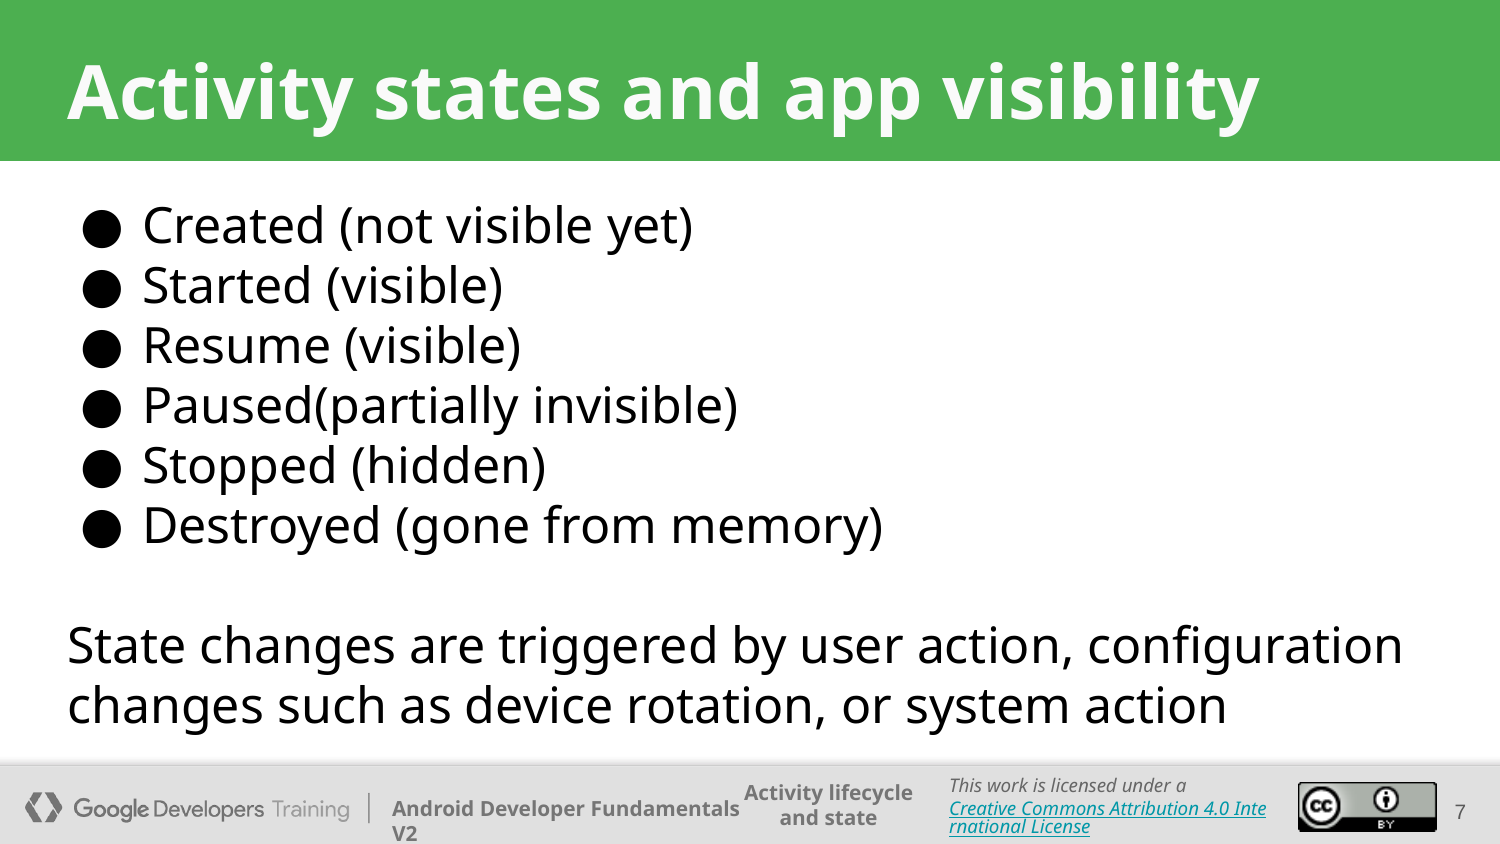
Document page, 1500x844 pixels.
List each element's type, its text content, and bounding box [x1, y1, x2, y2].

slide_number ‹#› [1391, 779, 1482, 844]
picture [0, 161, 1500, 844]
title Activity states and app visibility [52, 29, 1473, 124]
text_box Created (not visible yet) Started (visible) Resume (visible) Paused(partially invisible) Stopped (hidden) Destroyed (gone from memory) State changes are triggered by user action, configuration changes such as device rotation, or system action [52, 178, 1451, 752]
